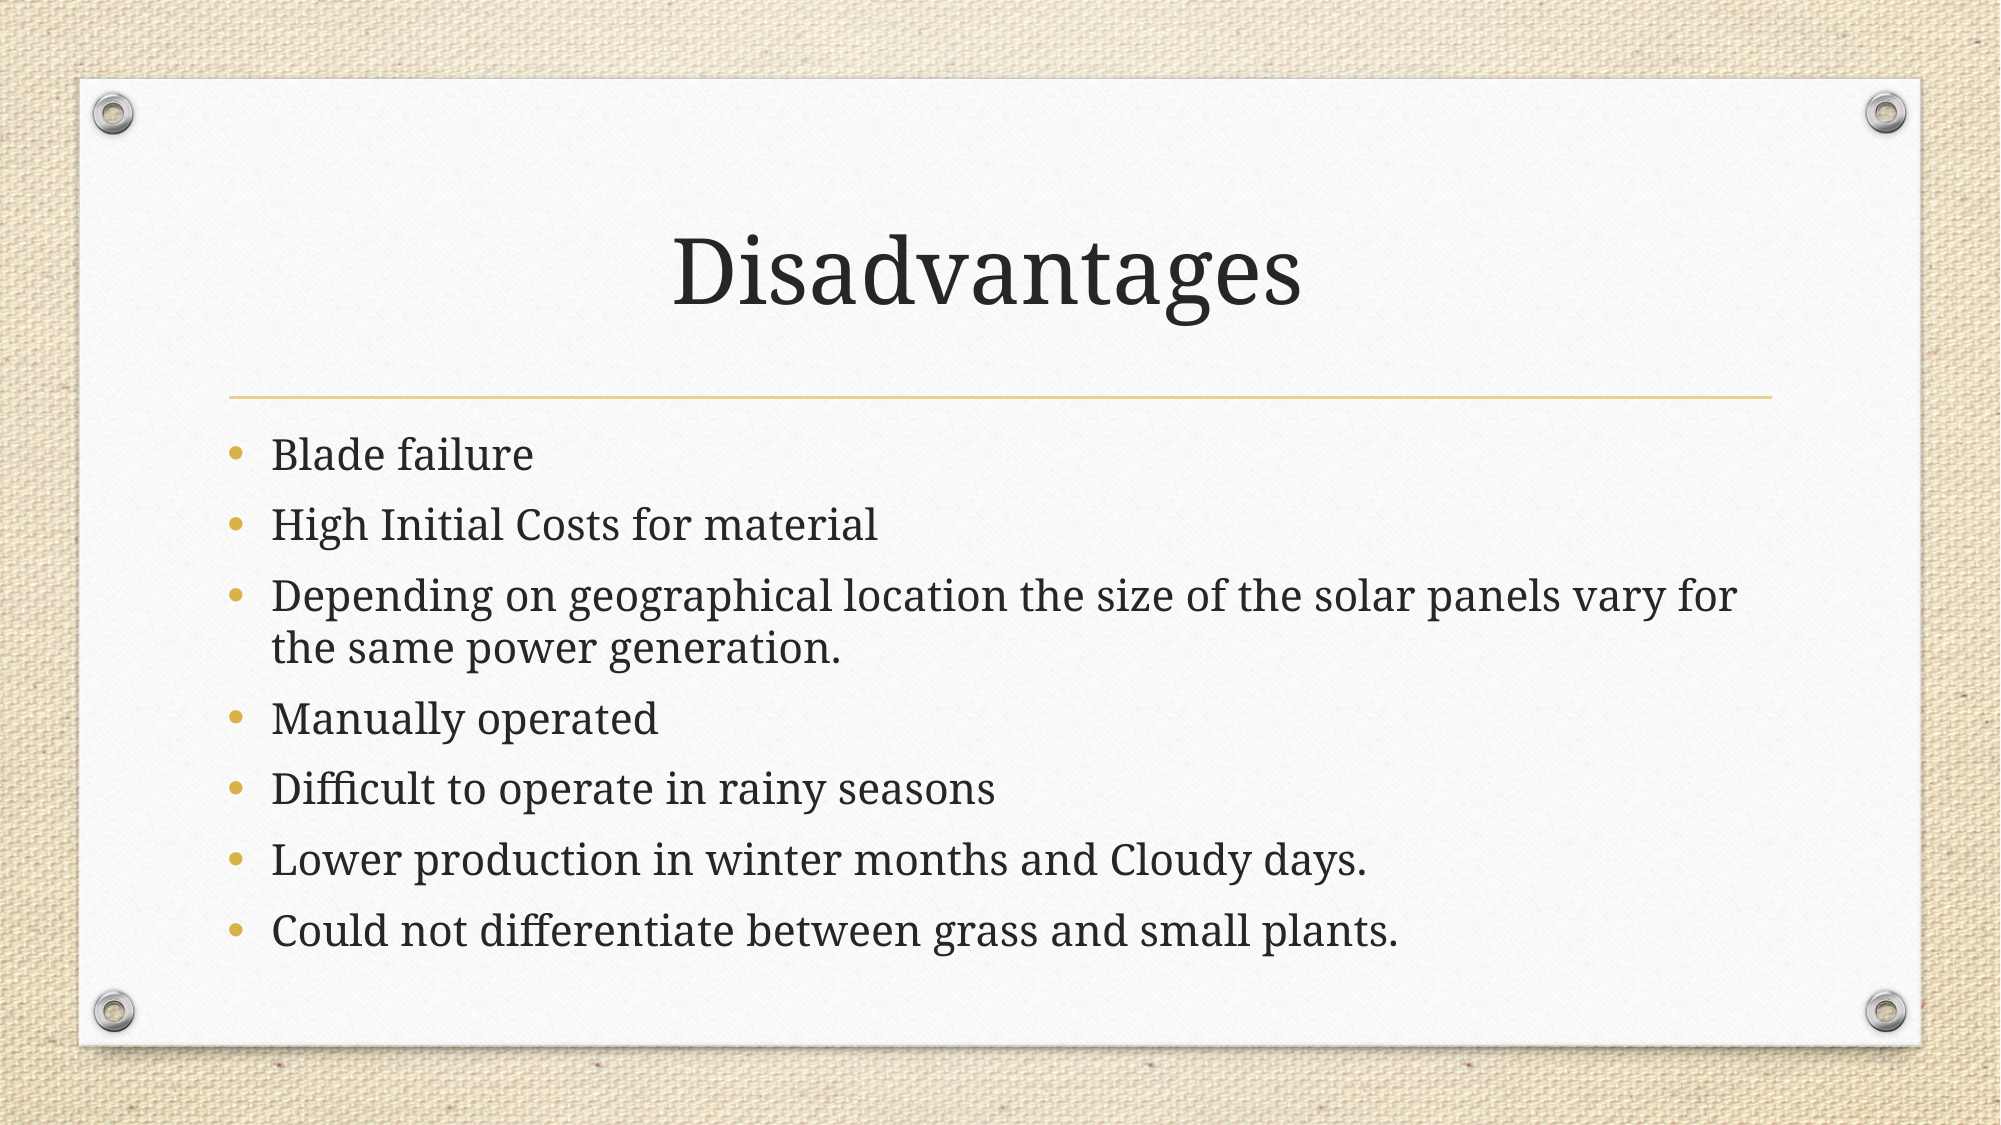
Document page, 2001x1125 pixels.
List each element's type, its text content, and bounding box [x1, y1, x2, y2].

title Disadvantages [212, 161, 1788, 375]
list Blade failure High Initial Costs for material Depending on geographical location the size of the solar panels vary for the same power generation. Manually operated Difficult to operate in rainy seasons Lower production in winter months and Cloudy days. Could not differentiate between grass and small plants. [212, 419, 1788, 964]
picture [0, 0, 2001, 1125]
